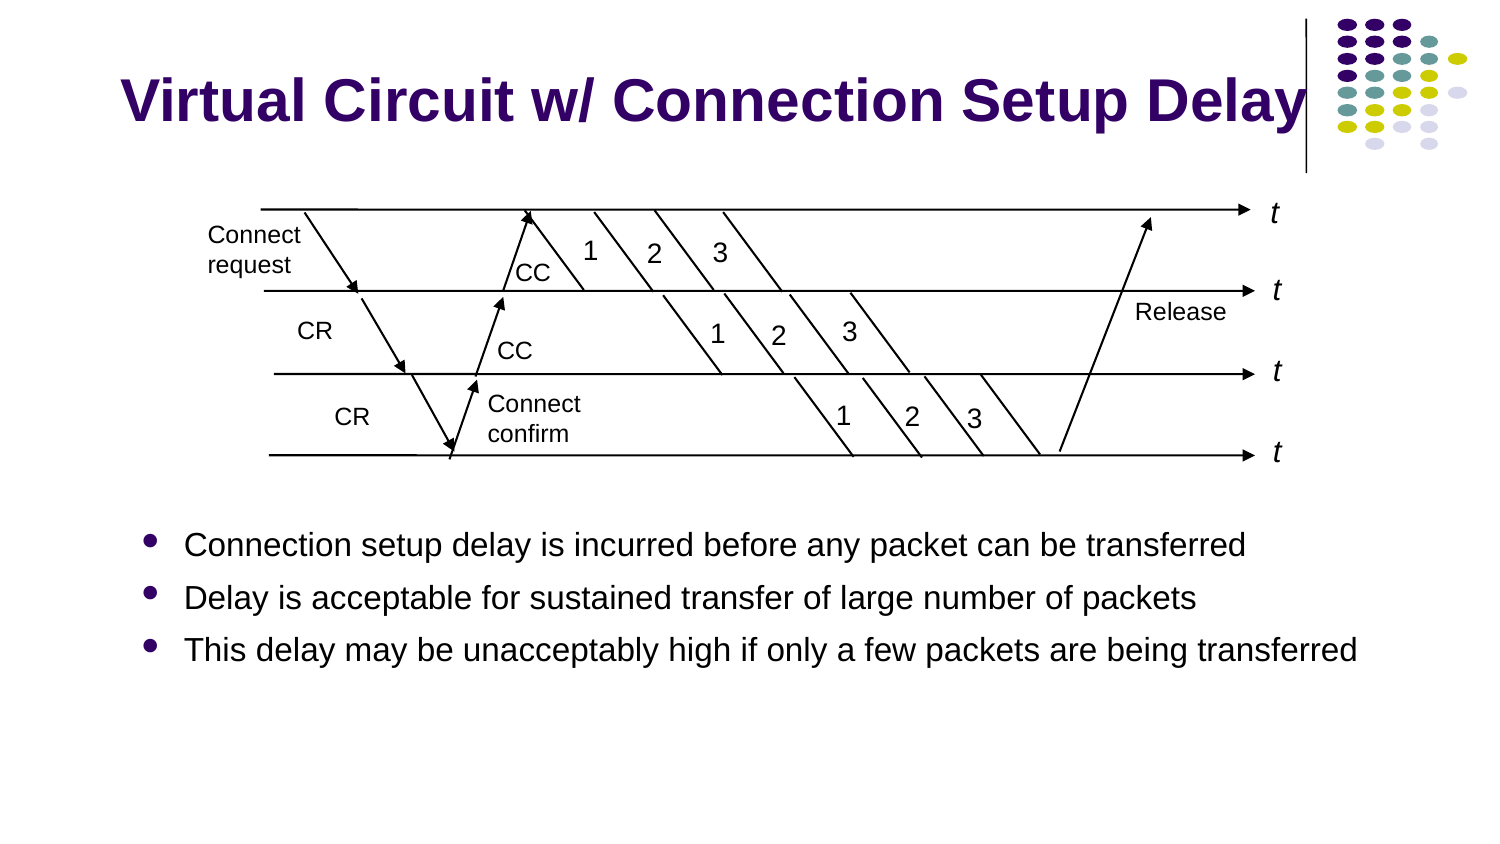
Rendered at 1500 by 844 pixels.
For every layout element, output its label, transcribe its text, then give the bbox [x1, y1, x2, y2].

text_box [196, 186, 1294, 475]
list Connection setup delay is incurred before any packet can be transferred Delay is acceptable for sustained transfer of large number of packets This delay may be unacceptably high if only a few packets are being transferred [126, 520, 1389, 708]
title Virtual Circuit w/ Connection Setup Delay [105, 15, 1342, 141]
